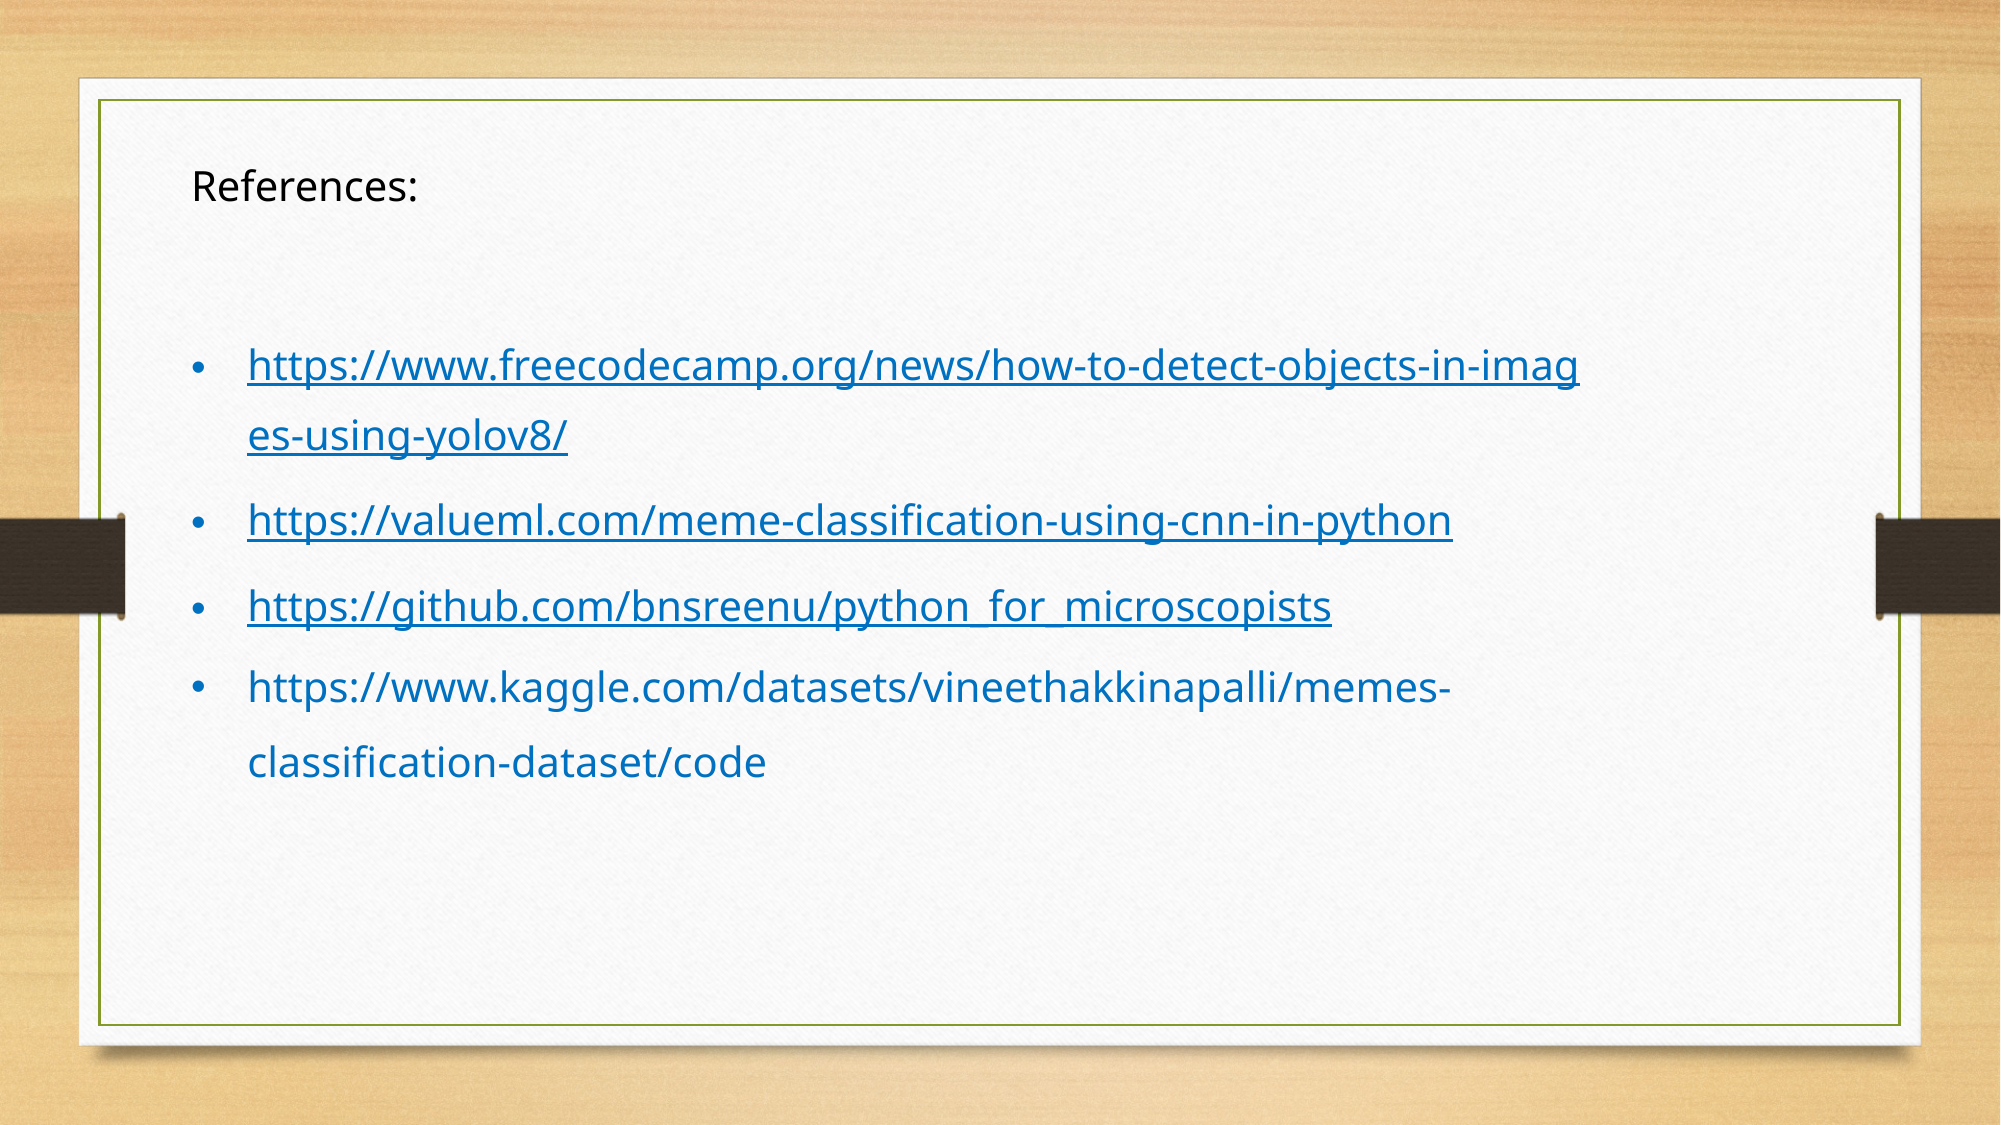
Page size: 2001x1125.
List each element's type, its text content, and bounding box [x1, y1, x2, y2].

picture [0, 0, 2001, 1125]
text_box References: https://www.freecodecamp.org/news/how-to-detect-objects-in-images-using-yolov8/ https://valueml.com/meme-classification-using-cnn-in-python https://github.com/bnsreenu/python_for_microscopists https://www.kaggle.com/datasets/vineethakkinapalli/memes-classification-dataset/code [176, 152, 1609, 1125]
